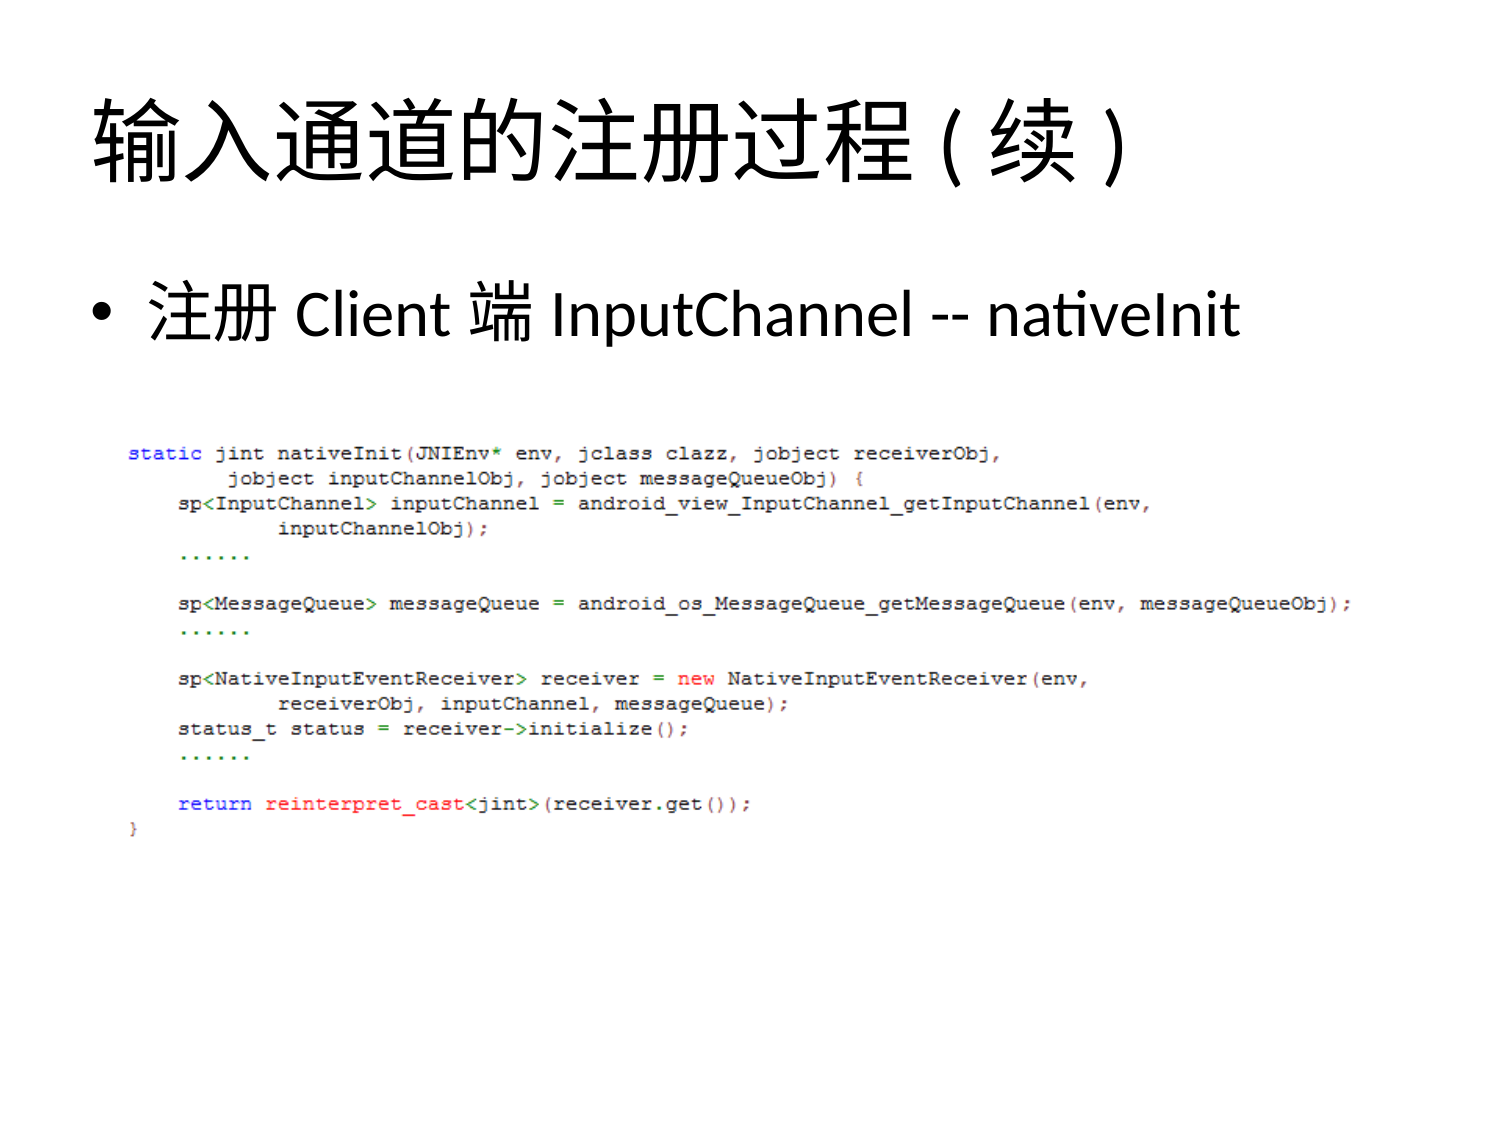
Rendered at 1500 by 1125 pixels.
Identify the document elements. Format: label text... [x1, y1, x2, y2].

list 注册Client端InputChannel -- nativeInit [75, 262, 1425, 1005]
title 输入通道的注册过程(续) [75, 45, 1425, 233]
picture [123, 444, 1372, 847]
